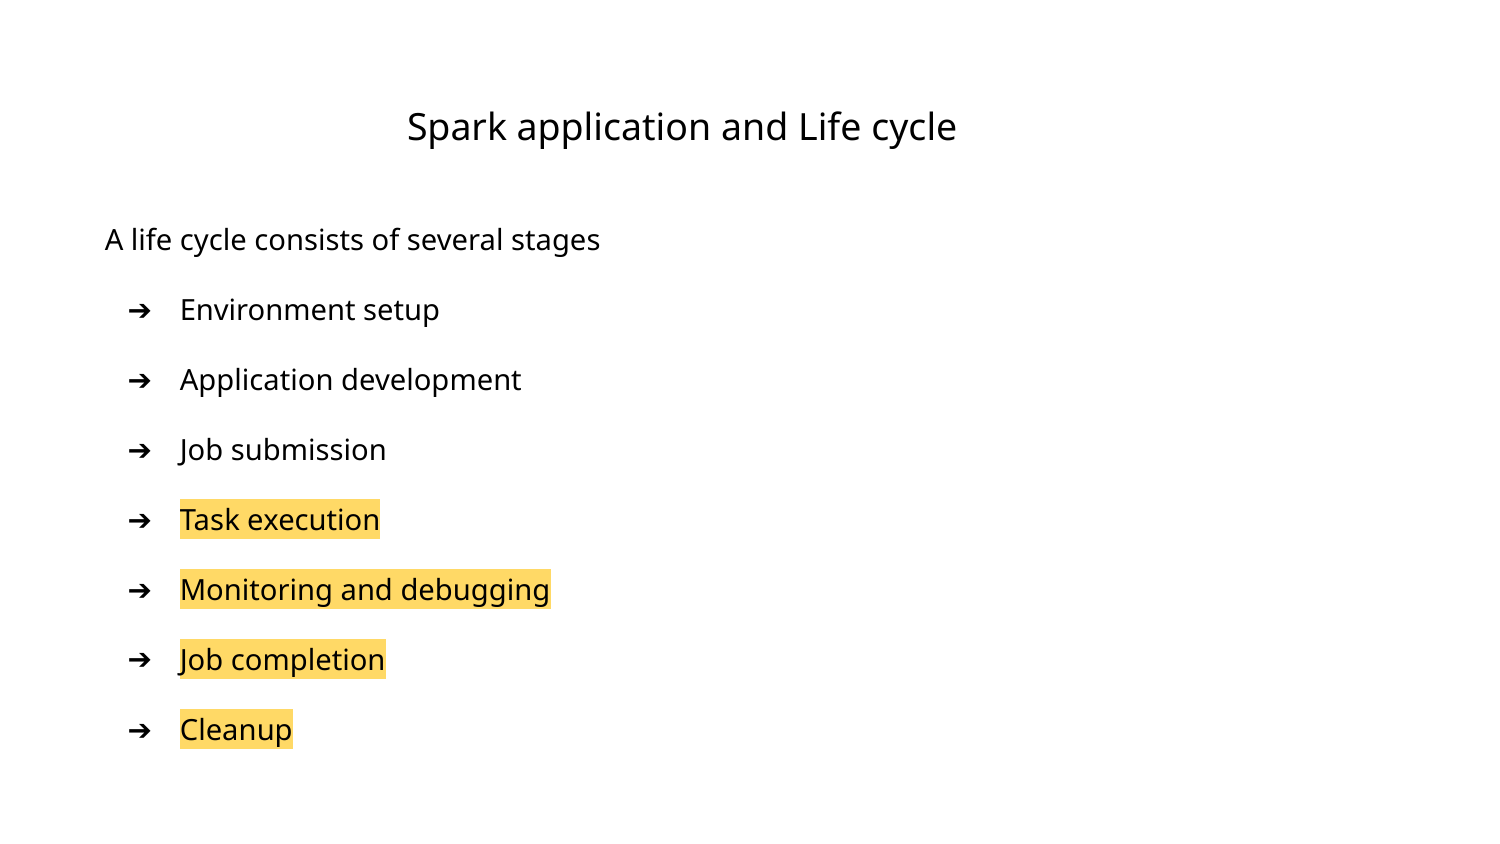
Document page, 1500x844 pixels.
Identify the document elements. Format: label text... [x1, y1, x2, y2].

text_box Spark application and Life cycle [392, 87, 1169, 163]
text_box A life cycle consists of several stages Environment setup Application development Job submission Task execution Monitoring and debugging Job completion Cleanup [89, 206, 699, 762]
